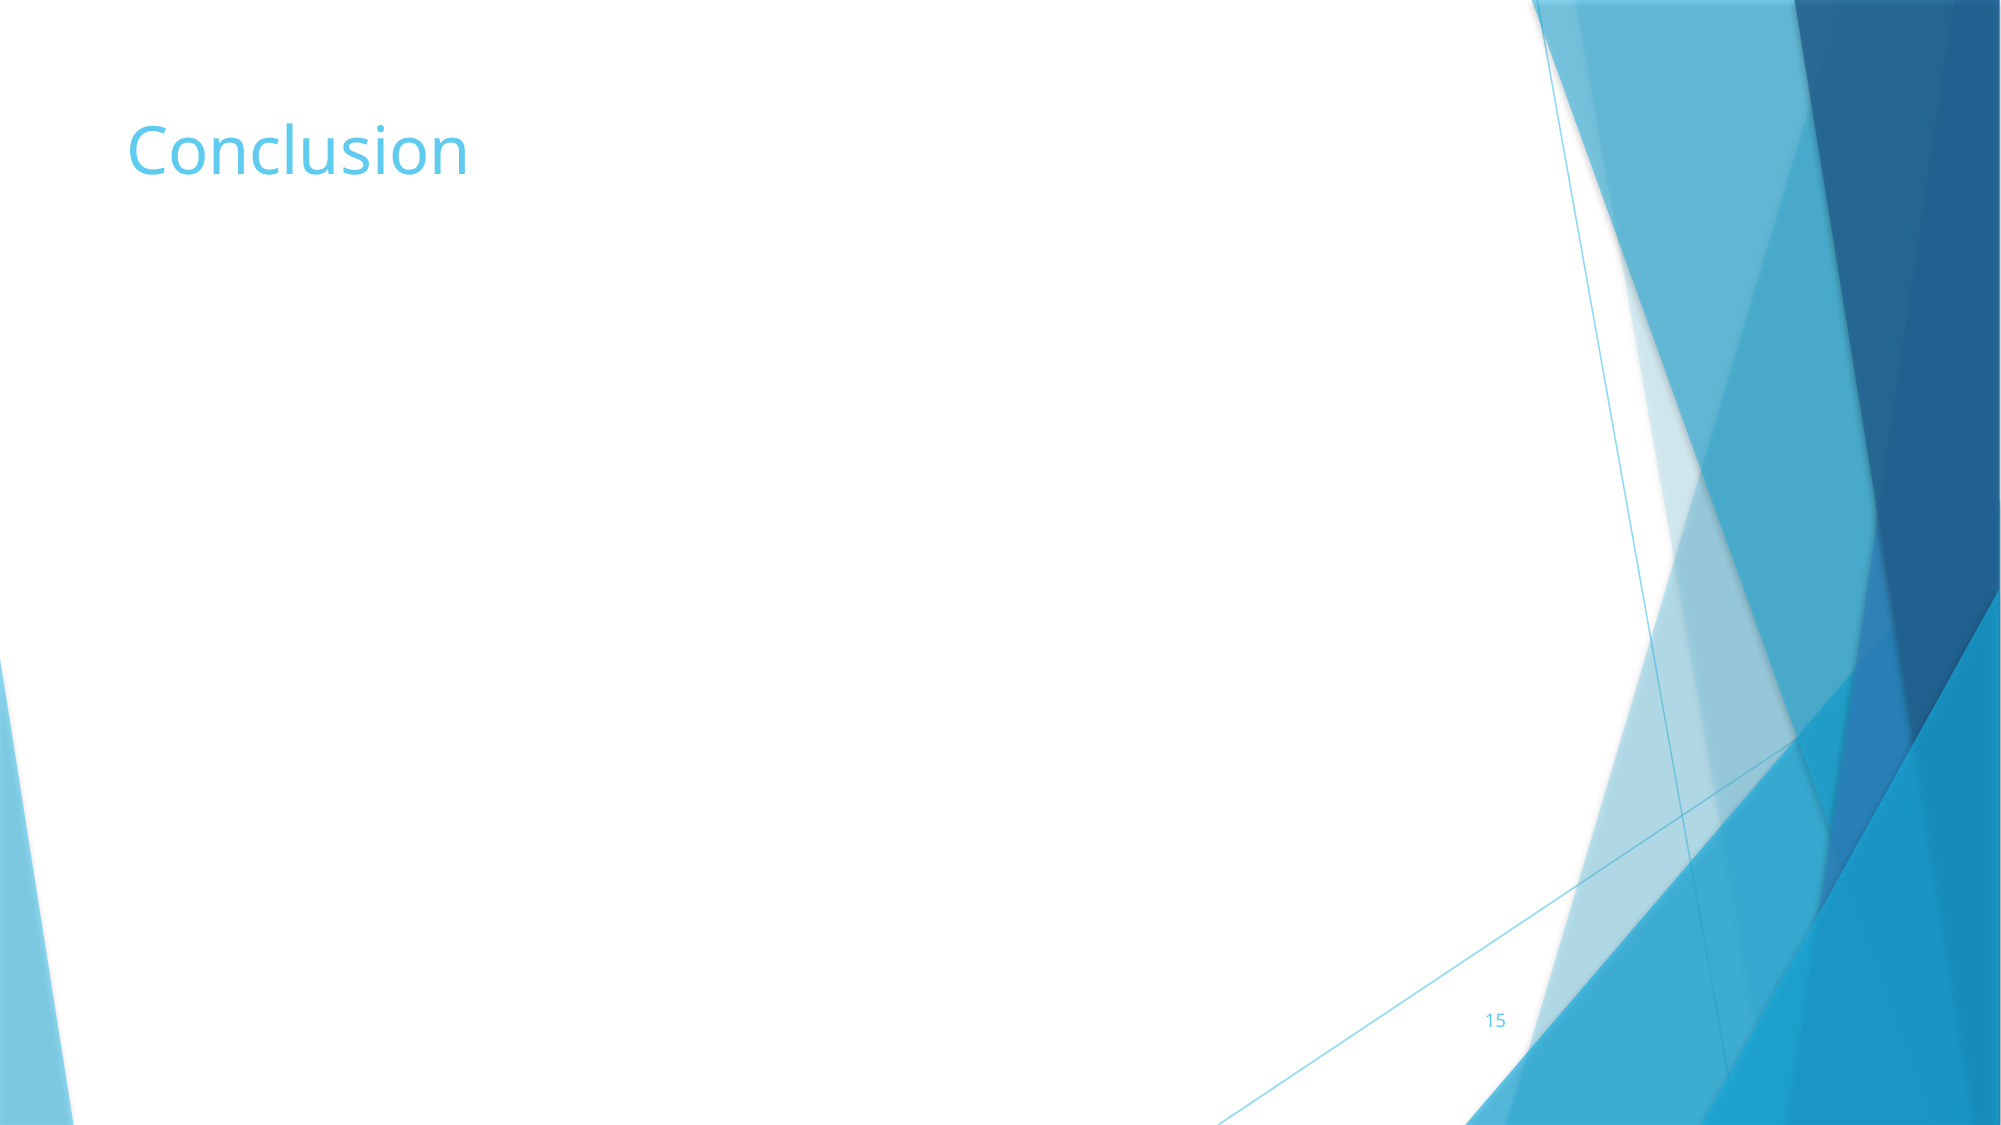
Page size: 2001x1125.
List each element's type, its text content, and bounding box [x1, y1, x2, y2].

title Conclusion [111, 99, 1522, 317]
slide_number 15 [1409, 991, 1522, 1051]
